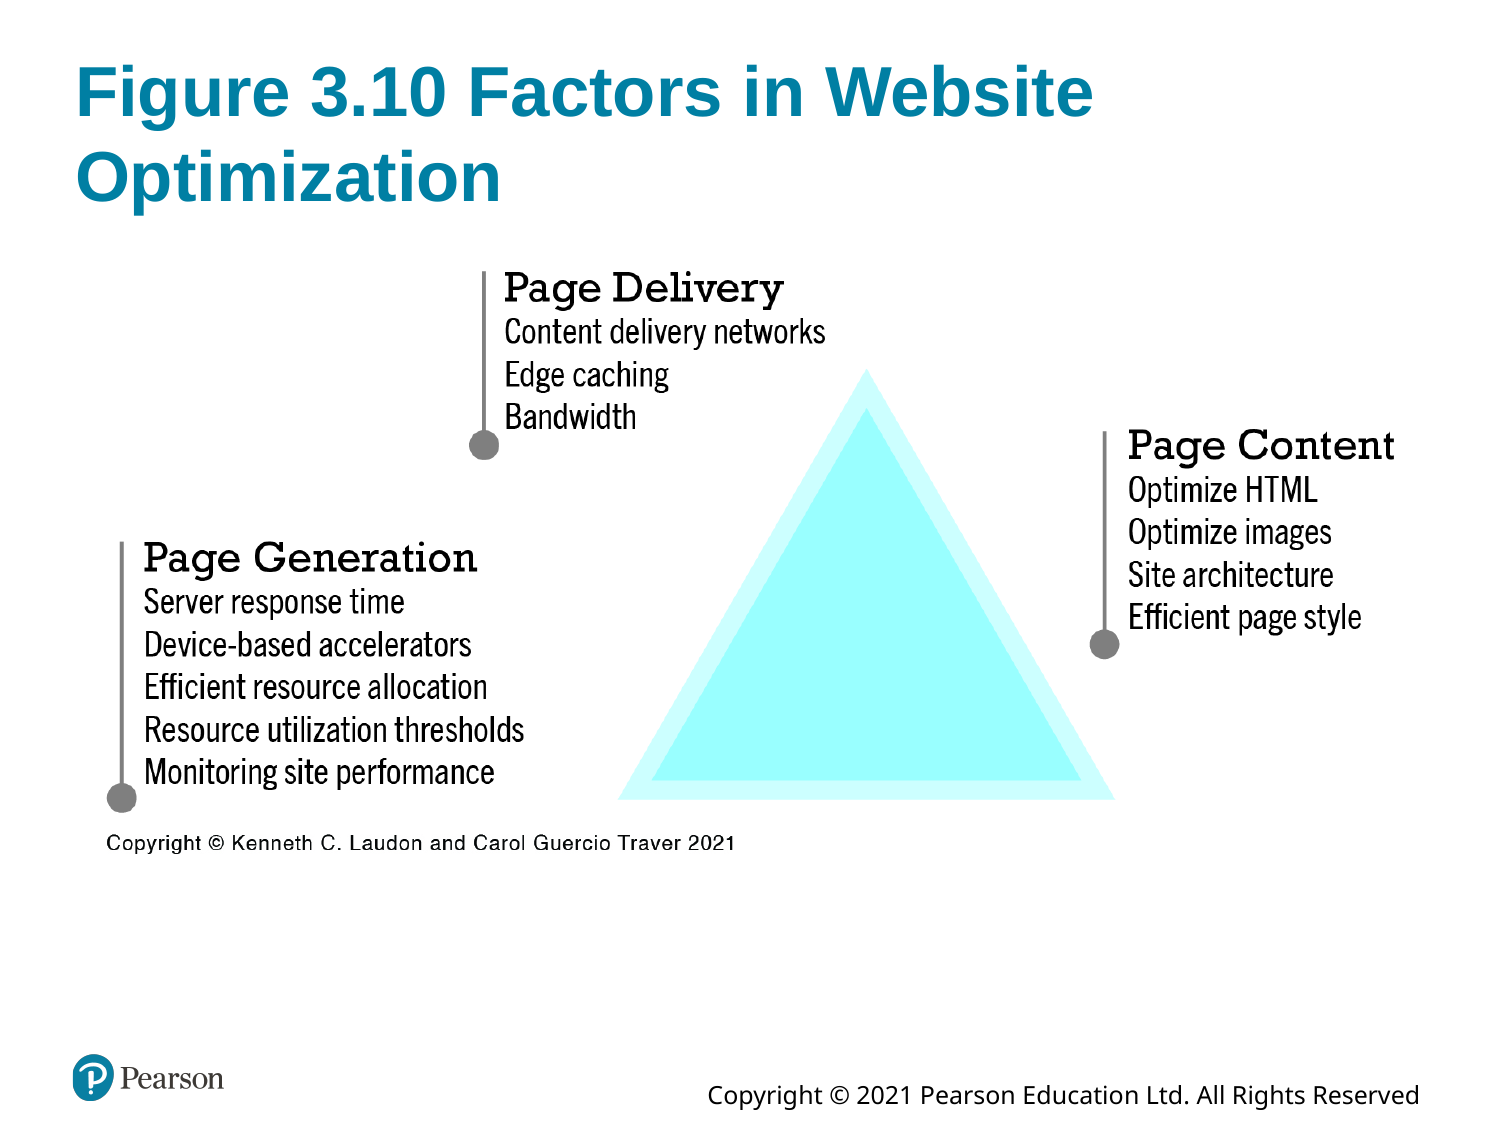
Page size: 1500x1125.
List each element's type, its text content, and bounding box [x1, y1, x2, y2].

picture [98, 1054, 224, 1101]
picture [72, 1087, 83, 1101]
picture [80, 1063, 106, 1088]
picture [72, 1054, 88, 1070]
picture [106, 271, 1394, 854]
title Figure 3.10 Factors in Website Optimization [75, 35, 1425, 216]
